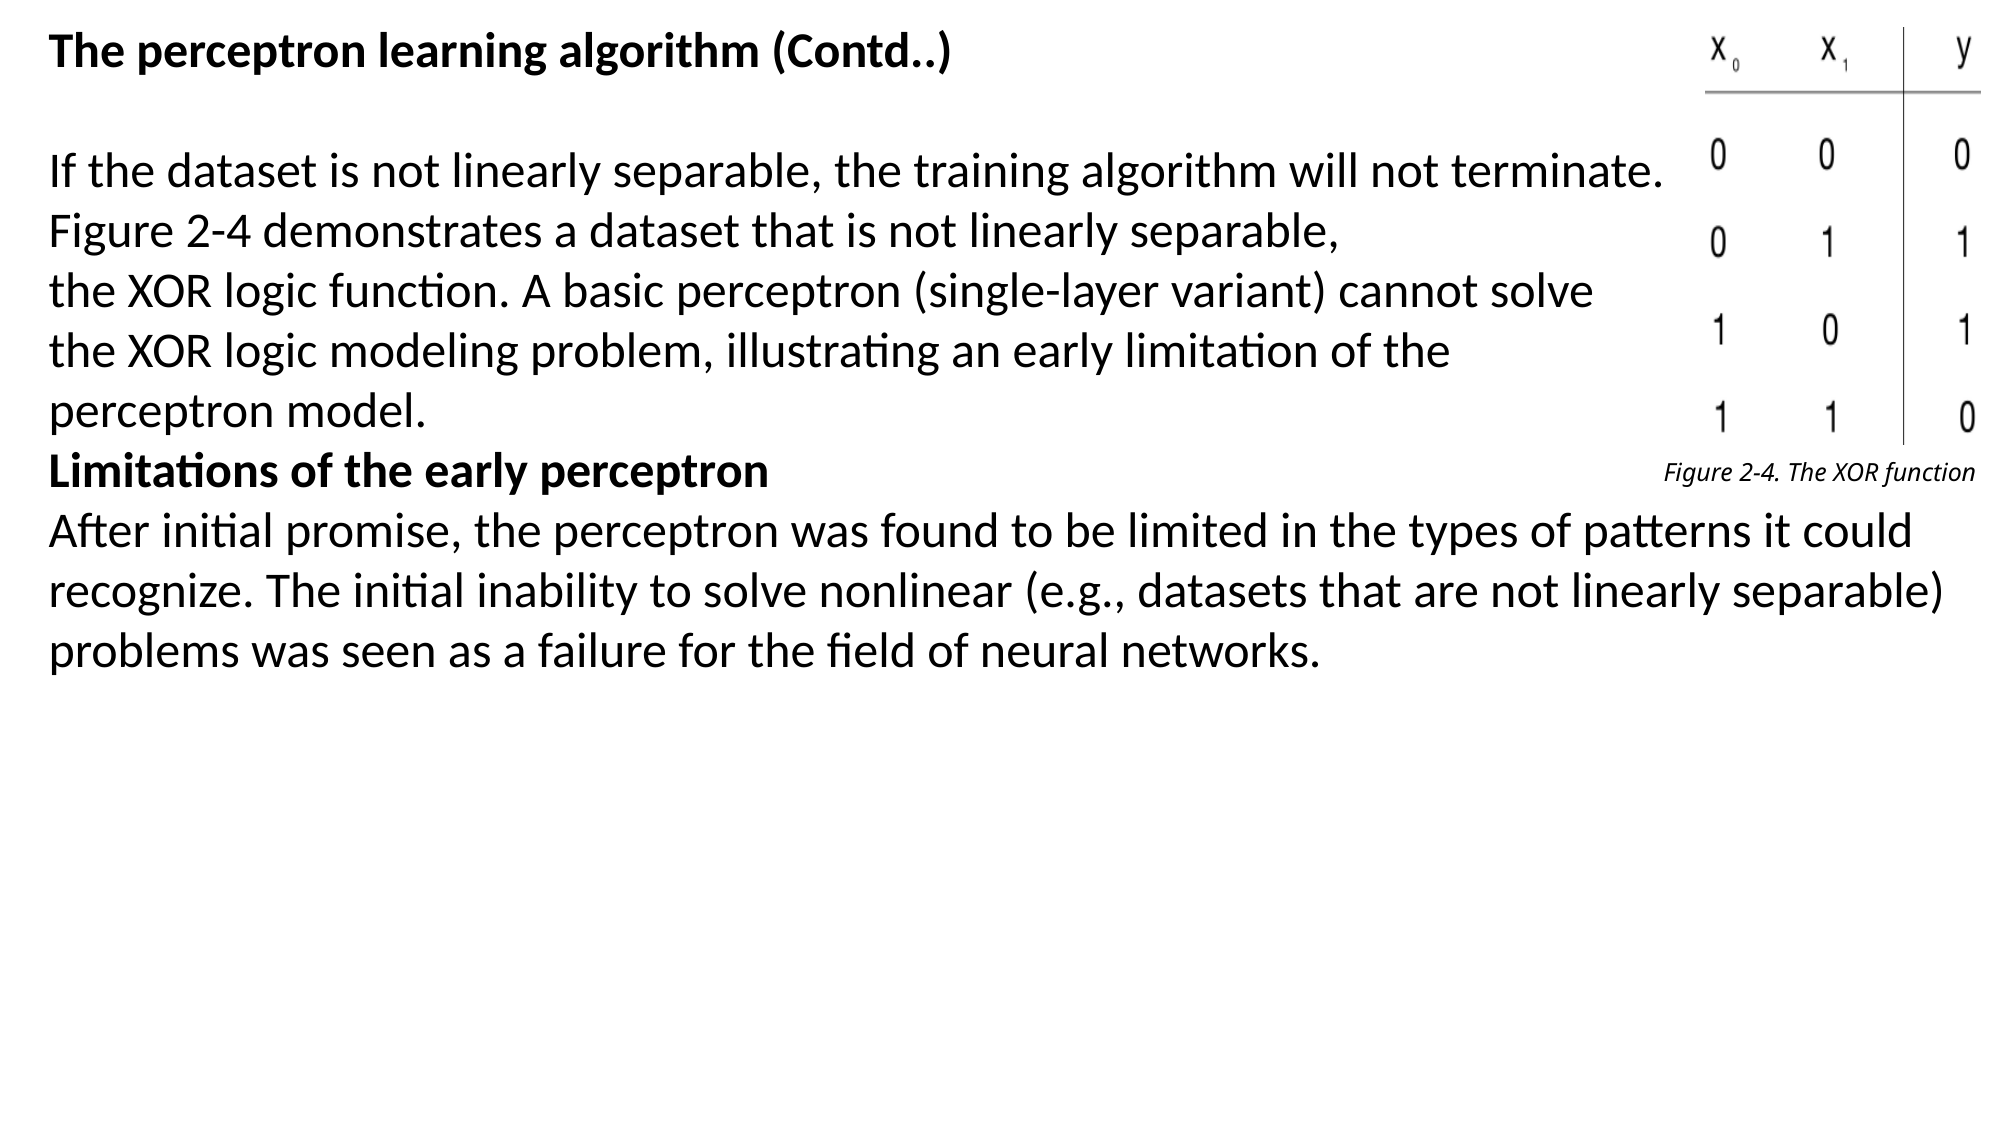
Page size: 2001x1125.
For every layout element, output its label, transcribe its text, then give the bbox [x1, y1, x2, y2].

picture [1705, 27, 1981, 445]
text_box The perceptron learning algorithm (Contd..) If the dataset is not linearly separable, the training algorithm will not terminate. Figure 2-4 demonstrates a dataset that is not linearly separable, the XOR logic function. A basic perceptron (single-layer variant) cannot solve the XOR logic modeling problem, illustrating an early limitation of the perceptron model. Limitations of the early perceptron After initial promise, the perceptron was found to be limited in the types of patterns it could recognize. The initial inability to solve nonlinear (e.g., datasets that are not linearly separable) problems was seen as a failure for the field of neural networks. [33, 10, 1981, 685]
text_box Figure 2-4. The XOR function [1648, 448, 1992, 494]
